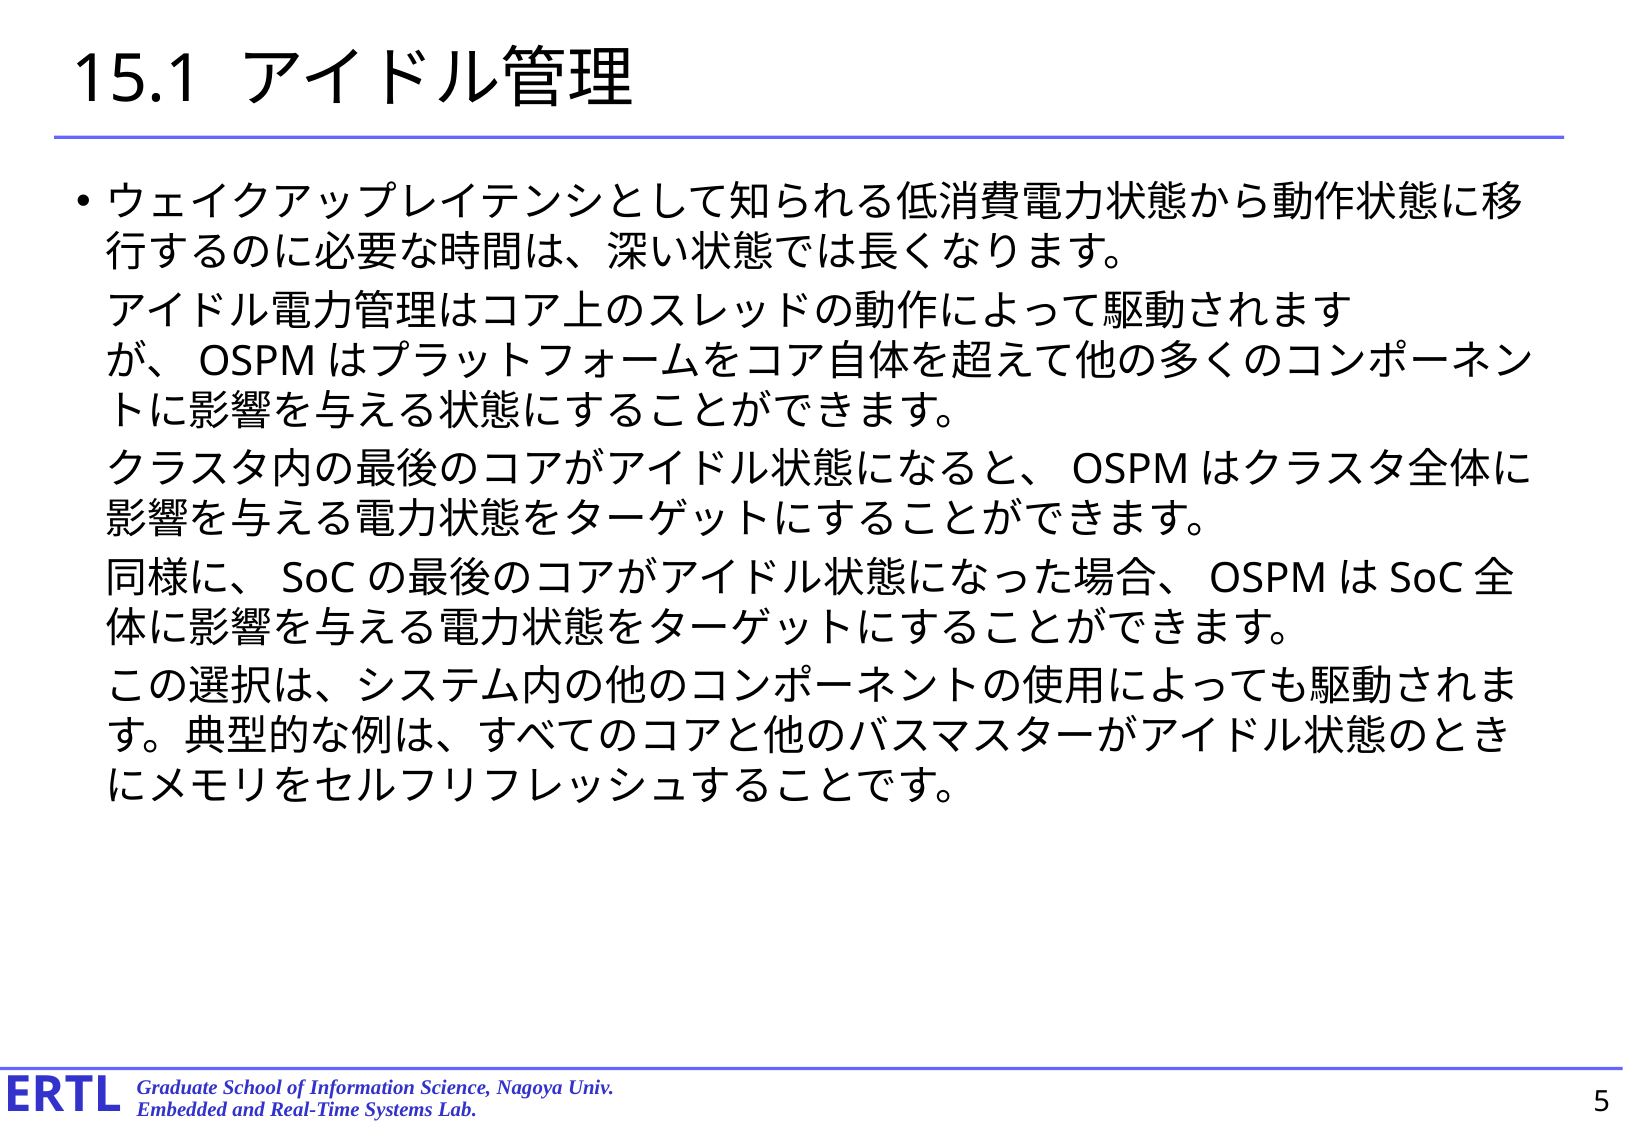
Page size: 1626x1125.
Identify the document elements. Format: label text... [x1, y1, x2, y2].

slide_number 5 [1286, 1074, 1625, 1125]
list ウェイクアップレイテンシとして知られる低消費電力状態から動作状態に移行するのに必要な時間は、深い状態では長くなります。 アイドル電力管理はコア上のスレッドの動作によって駆動されますが、OSPMはプラットフォームをコア自体を超えて他の多くのコンポーネントに影響を与える状態にすることができます。 クラスタ内の最後のコアがアイドル状態になると、OSPMはクラスタ全体に影響を与える電力状態をターゲットにすることができます。 同様に、SoCの最後のコアがアイドル状態になった場合、OSPMはSoC全体に影響を与える電力状態をターゲットにすることができます。 この選択は、システム内の他のコンポーネントの使用によっても駆動されます。典型的な例は、すべてのコアと他のバスマスターがアイドル状態のときにメモリをセルフリフレッシュすることです。 [60, 167, 1560, 1039]
title 15.1 アイドル管理 [56, 37, 1504, 113]
